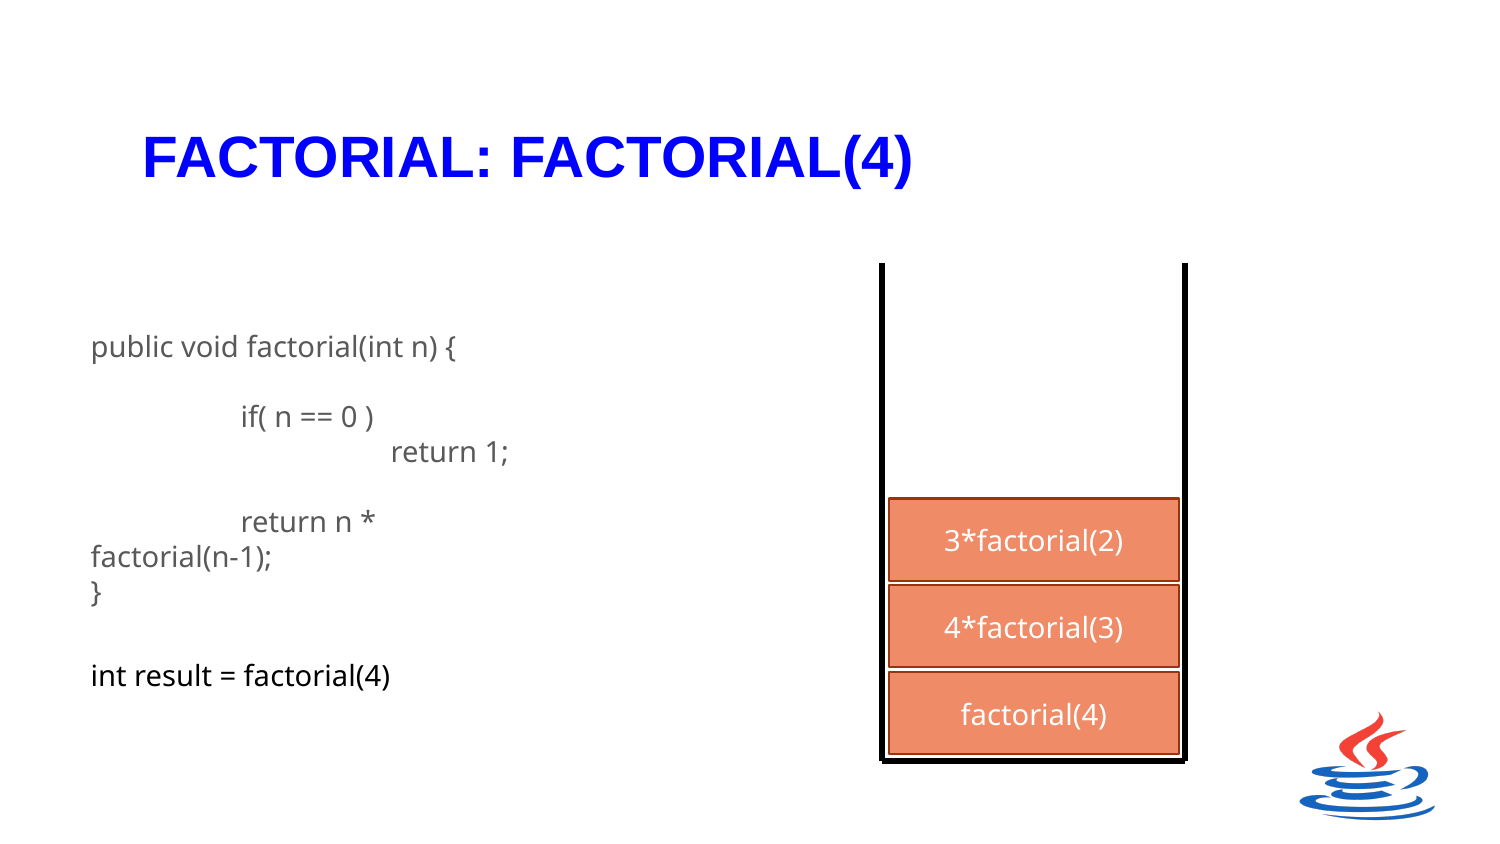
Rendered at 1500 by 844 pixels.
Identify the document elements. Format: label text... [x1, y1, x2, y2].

text_box 3*factorial(2) [888, 498, 1179, 581]
text_box int result = factorial(4) [79, 651, 513, 697]
picture [1258, 700, 1475, 831]
text_box public void factorial(int n) { if( n == 0 ) return 1; return n * factorial(n-1); } [79, 322, 534, 573]
text_box factorial(4) [888, 672, 1179, 755]
title FACTORIAL: FACTORIAL(4) [131, 59, 1370, 258]
text_box 4*factorial(3) [888, 585, 1179, 668]
